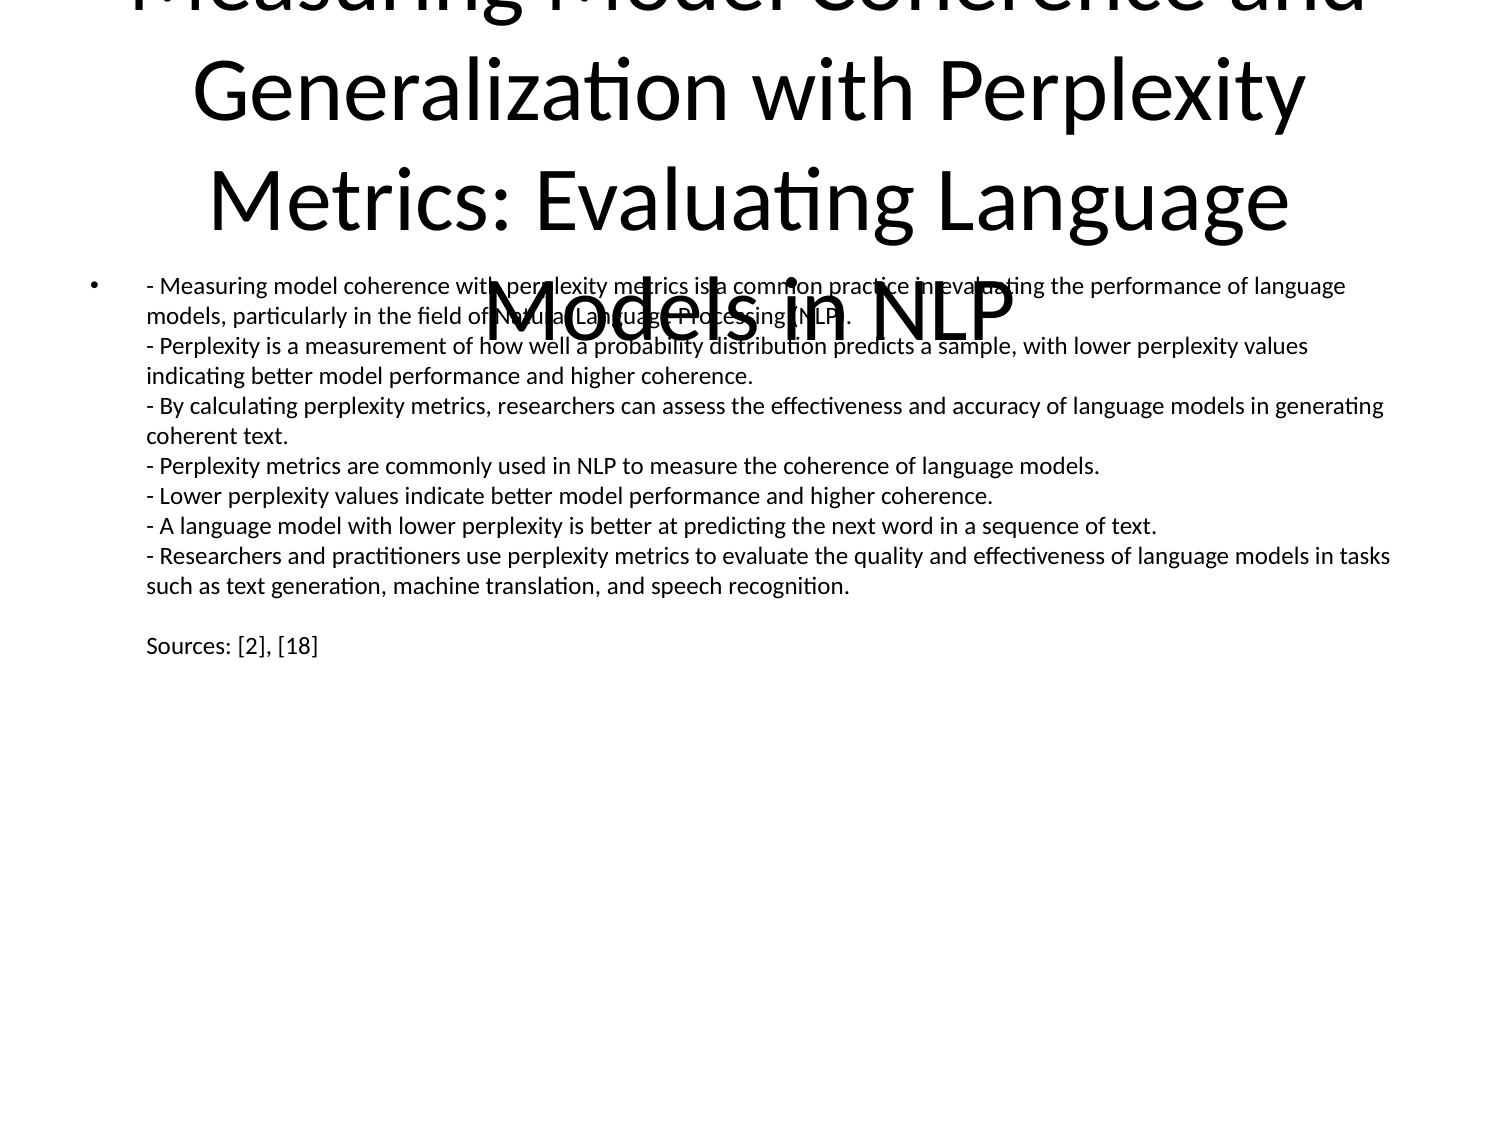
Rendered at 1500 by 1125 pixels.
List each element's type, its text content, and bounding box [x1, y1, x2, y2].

list - Measuring model coherence with perplexity metrics is a common practice in evaluating the performance of language models, particularly in the field of Natural Language Processing (NLP). - Perplexity is a measurement of how well a probability distribution predicts a sample, with lower perplexity values indicating better model performance and higher coherence. - By calculating perplexity metrics, researchers can assess the effectiveness and accuracy of language models in generating coherent text. - Perplexity metrics are commonly used in NLP to measure the coherence of language models. - Lower perplexity values indicate better model performance and higher coherence. - A language model with lower perplexity is better at predicting the next word in a sequence of text. - Researchers and practitioners use perplexity metrics to evaluate the quality and effectiveness of language models in tasks such as text generation, machine translation, and speech recognition. Sources: [2], [18] [75, 262, 1425, 1005]
title Measuring Model Coherence and Generalization with Perplexity Metrics: Evaluating Language Models in NLP [75, 45, 1425, 233]
